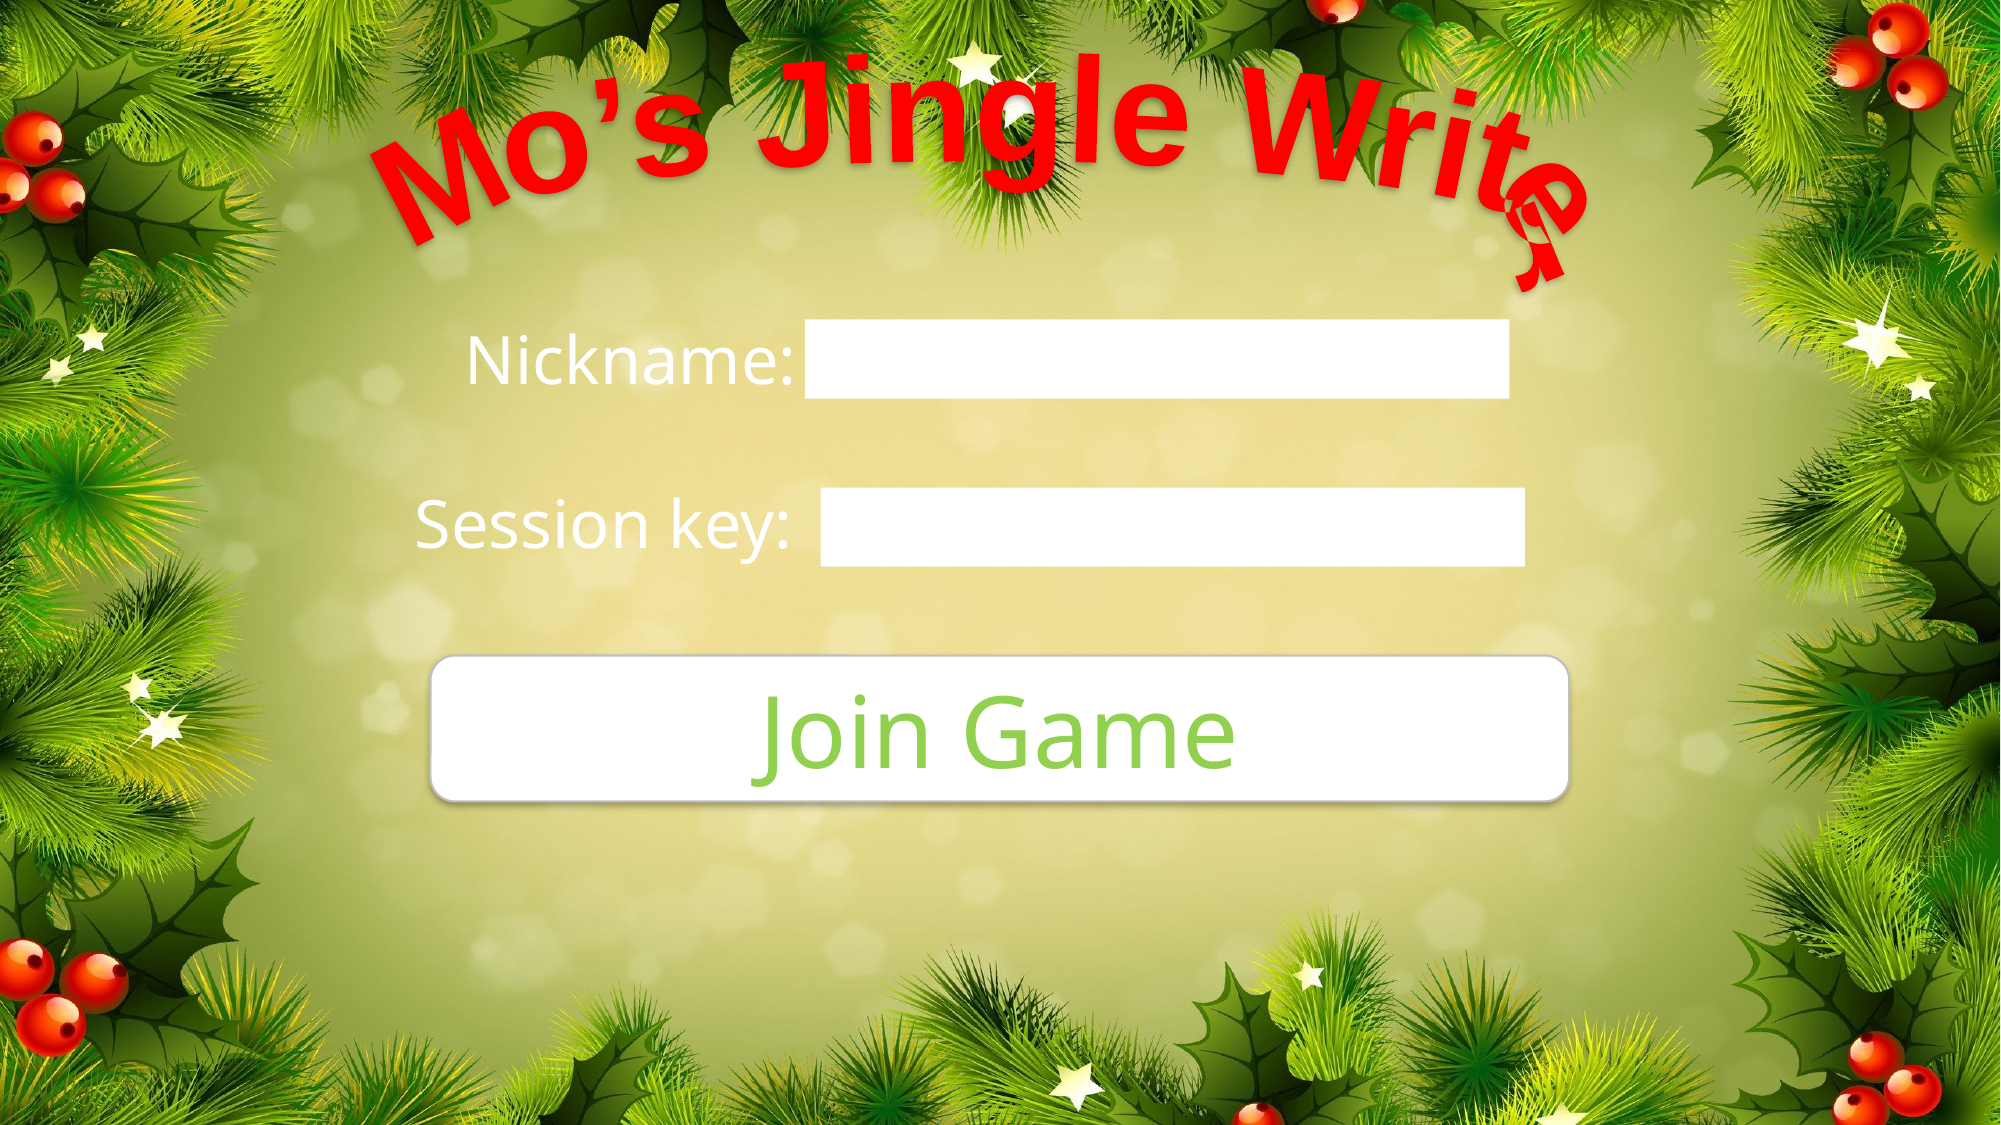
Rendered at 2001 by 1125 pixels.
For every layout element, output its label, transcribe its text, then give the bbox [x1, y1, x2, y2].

text_box [813, 318, 1510, 400]
text_box Join Game [429, 654, 1571, 803]
picture [0, 0, 2001, 1125]
text_box Nickname: [450, 310, 813, 406]
text_box [820, 486, 1526, 568]
text_box Session key: [399, 474, 809, 570]
